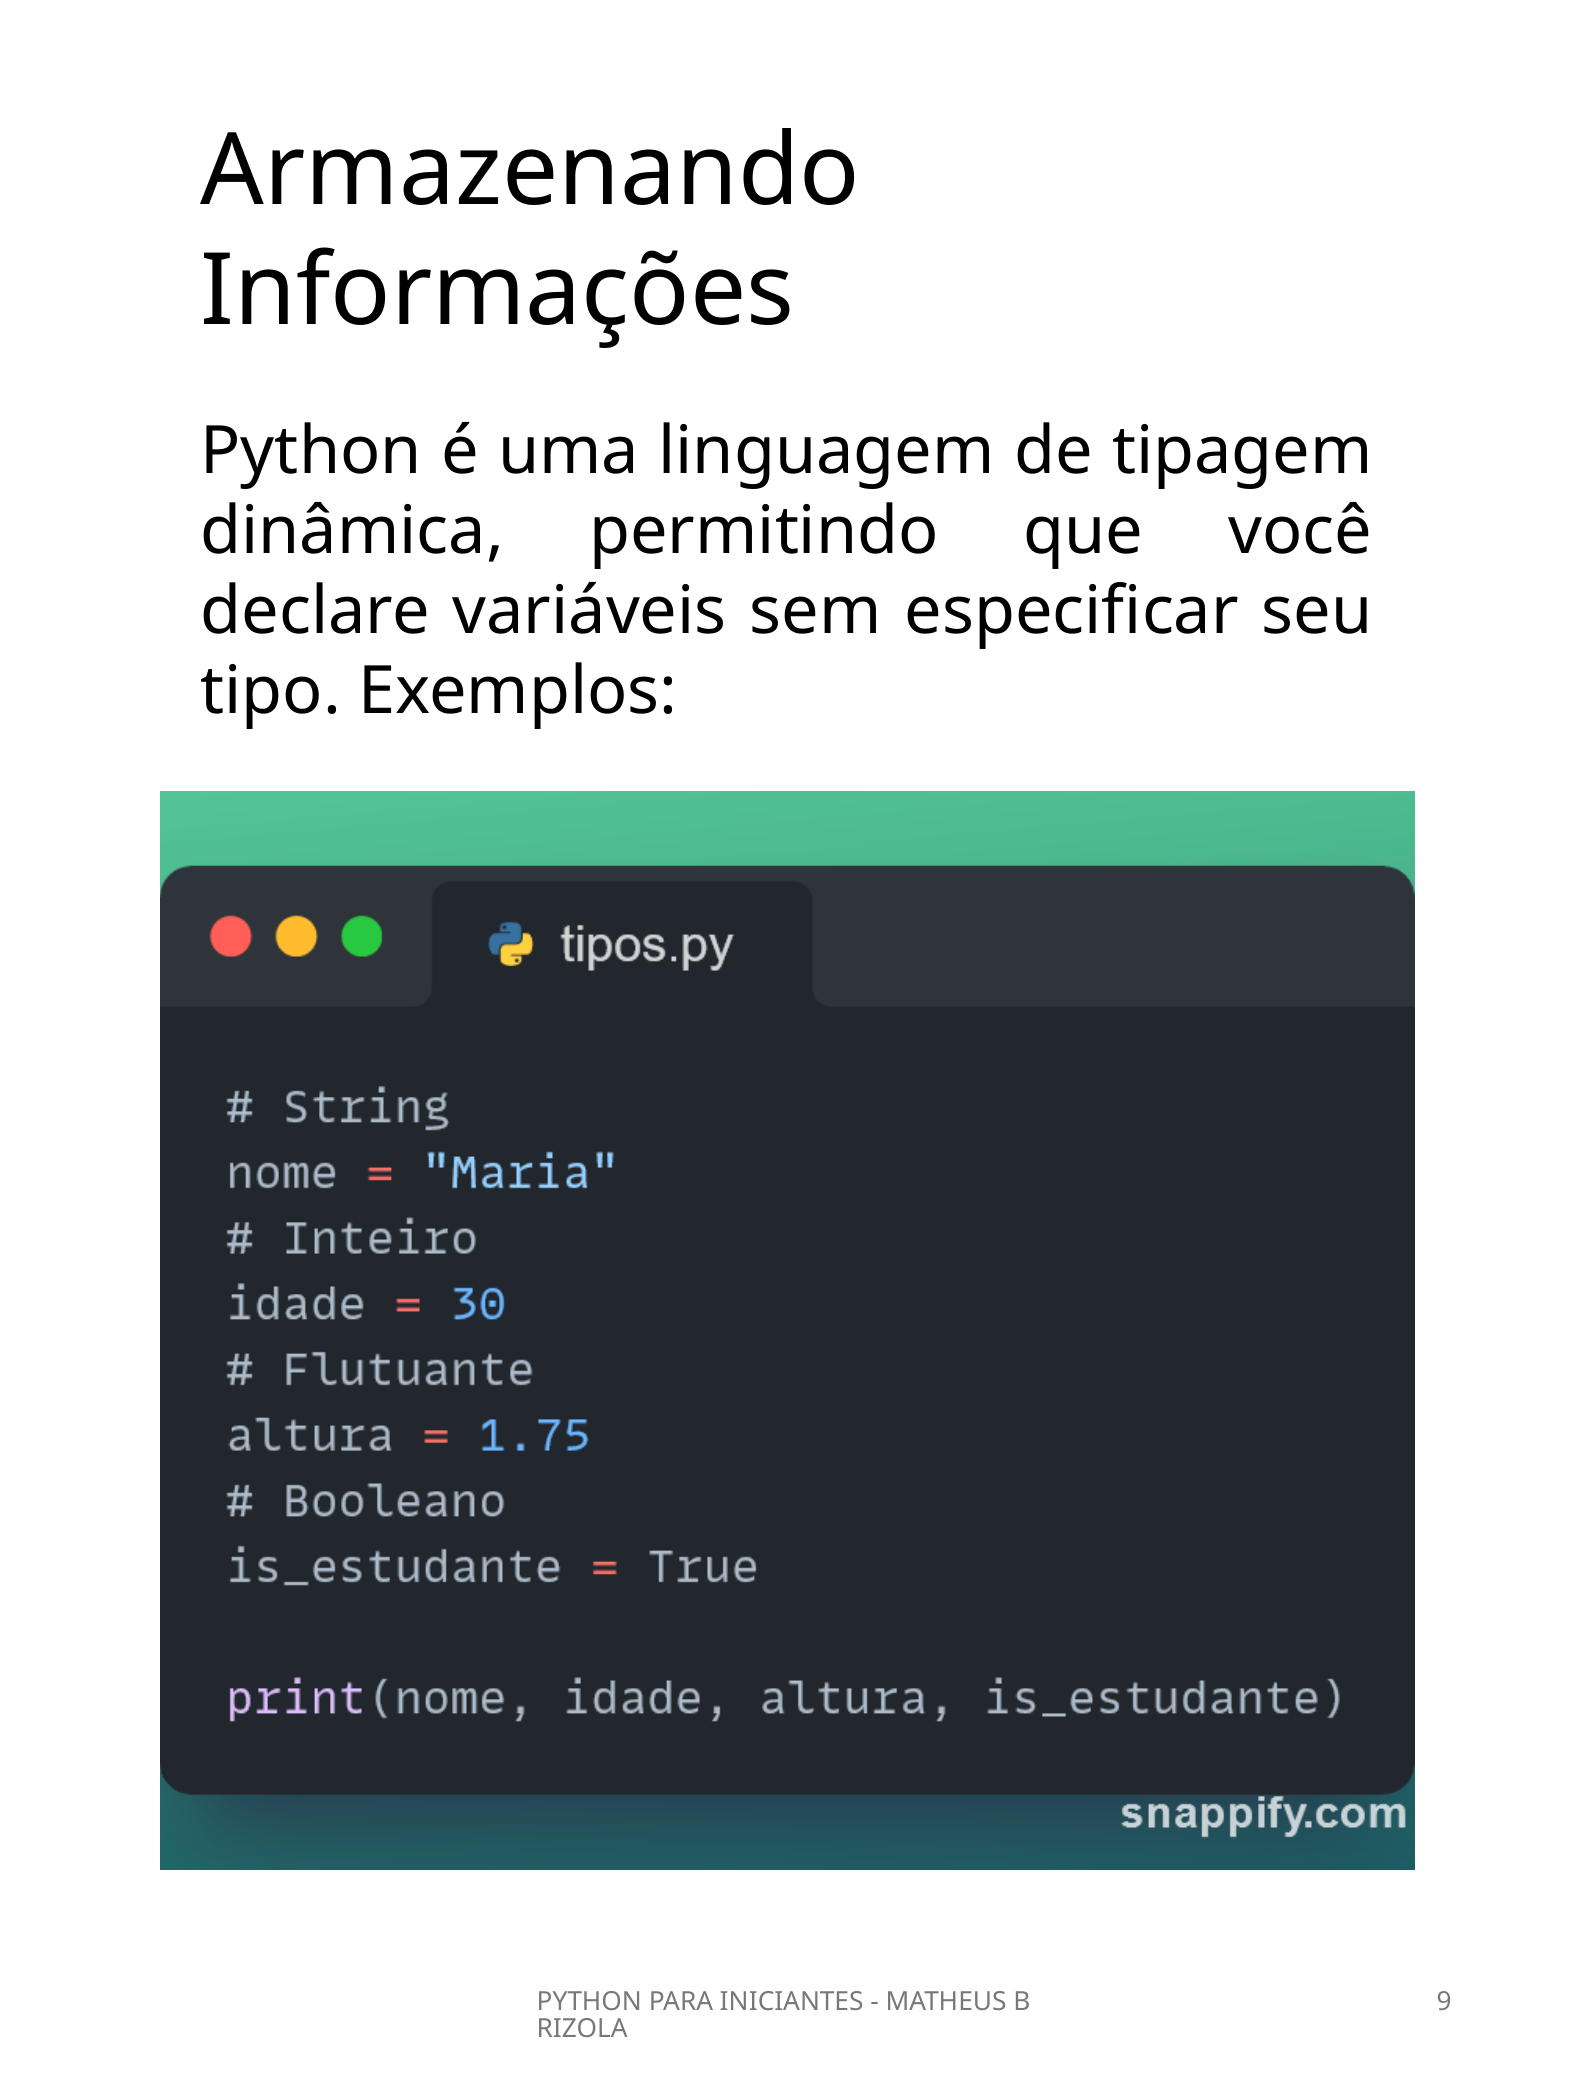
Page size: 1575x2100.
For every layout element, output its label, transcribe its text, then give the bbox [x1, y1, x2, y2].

picture [160, 790, 1415, 1870]
text_box Python é uma linguagem de tipagem dinâmica, permitindo que você declare variáveis sem especificar seu tipo. Exemplos: [185, 399, 1390, 735]
text_box Armazenando Informações [185, 96, 1414, 352]
footer PYTHON PARA INICIANTES - MATHEUS BRIZOLA [521, 1946, 1054, 2059]
slide_number 9 [1112, 1946, 1467, 2059]
